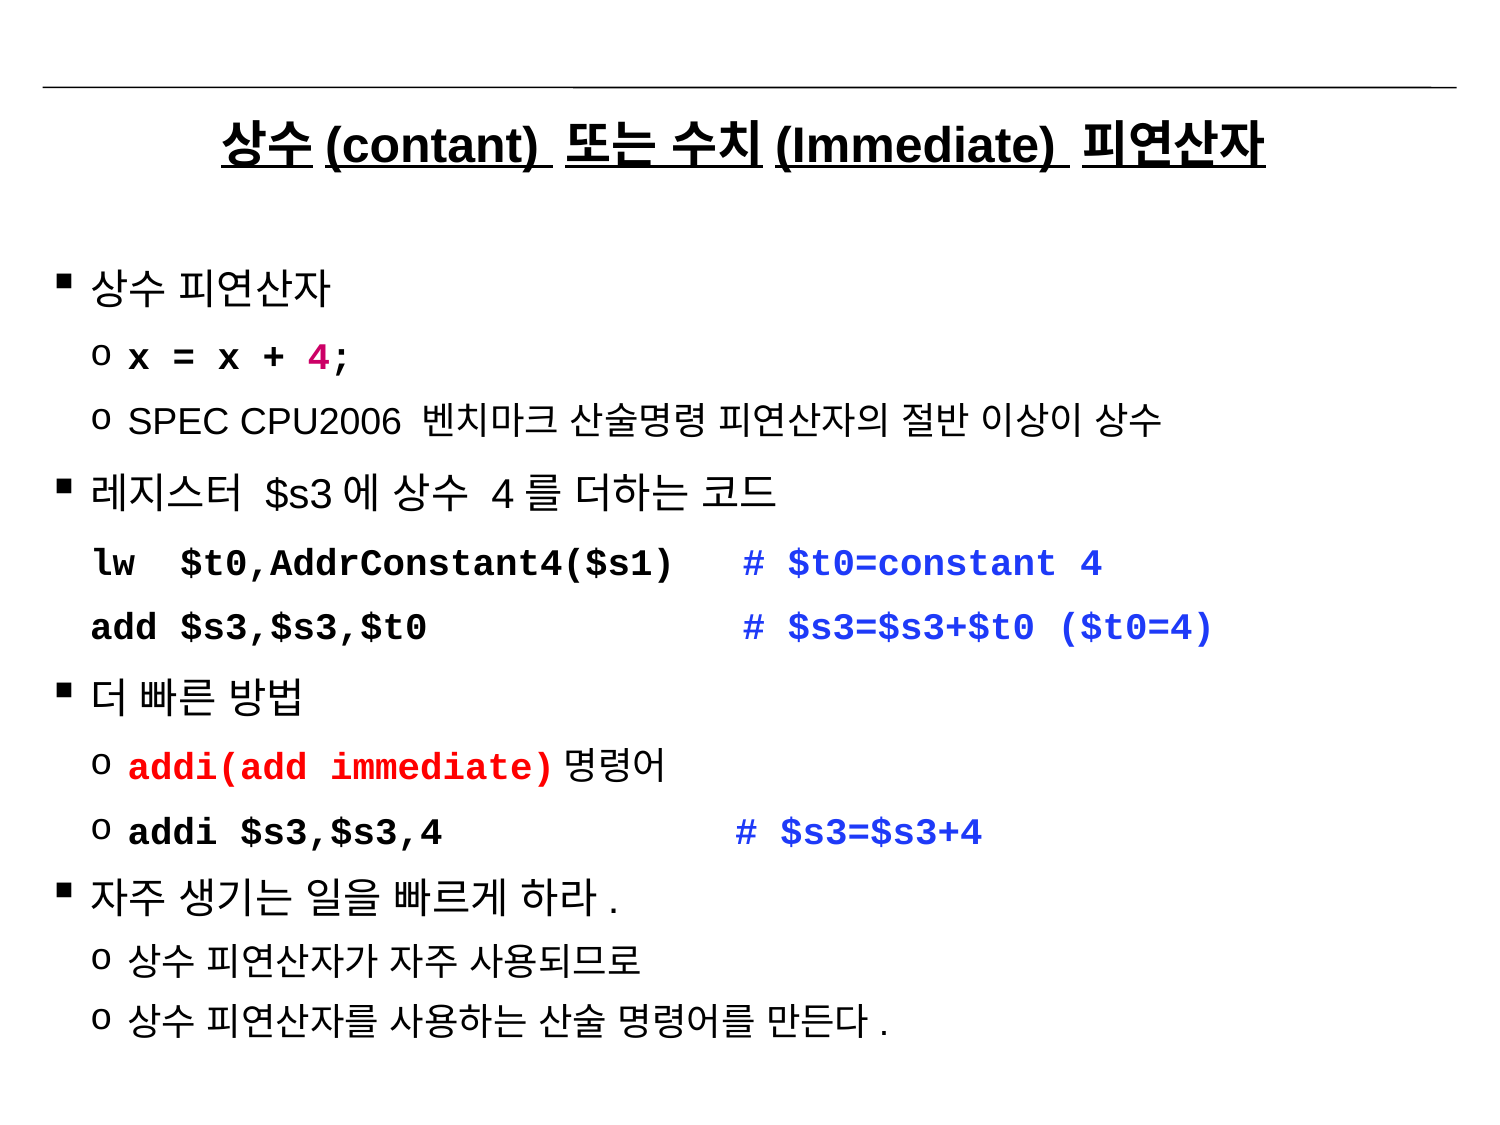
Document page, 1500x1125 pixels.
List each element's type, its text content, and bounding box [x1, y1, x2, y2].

title 상수(contant) 또는 수치(Immediate) 피연산자 [37, 112, 1450, 213]
list 상수 피연산자 x = x + 4; SPEC CPU2006 벤치마크 산술명령 피연산자의 절반 이상이 상수 레지스터 $s3에 상수 4를 더하는 코드 lw $t0,AddrConstant4($s1) # $t0=constant 4 add $s3,$s3,$t0 # $s3=$s3+$t0 ($t0=4) 더 빠른 방법 addi(add immediate)명령어 addi $s3,$s3,4 # $s3=$s3+4 자주 생기는 일을 빠르게 하라. 상수 피연산자가 자주 사용되므로 상수 피연산자를 사용하는 산술 명령어를 만든다. [37, 249, 1450, 944]
